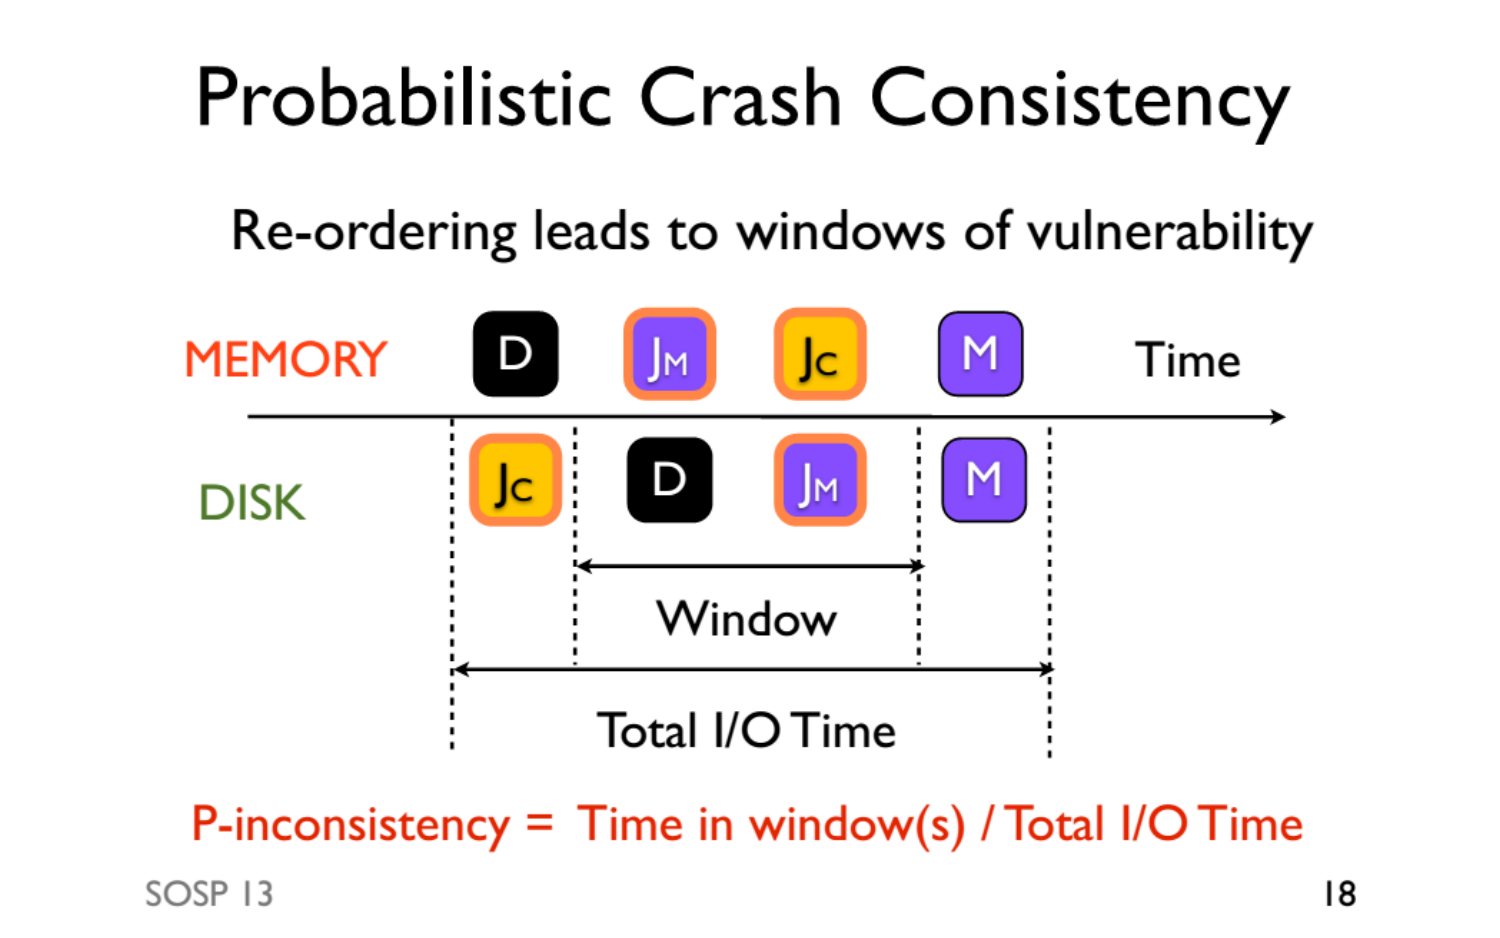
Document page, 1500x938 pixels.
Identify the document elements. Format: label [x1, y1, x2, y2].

picture [123, 0, 1377, 938]
